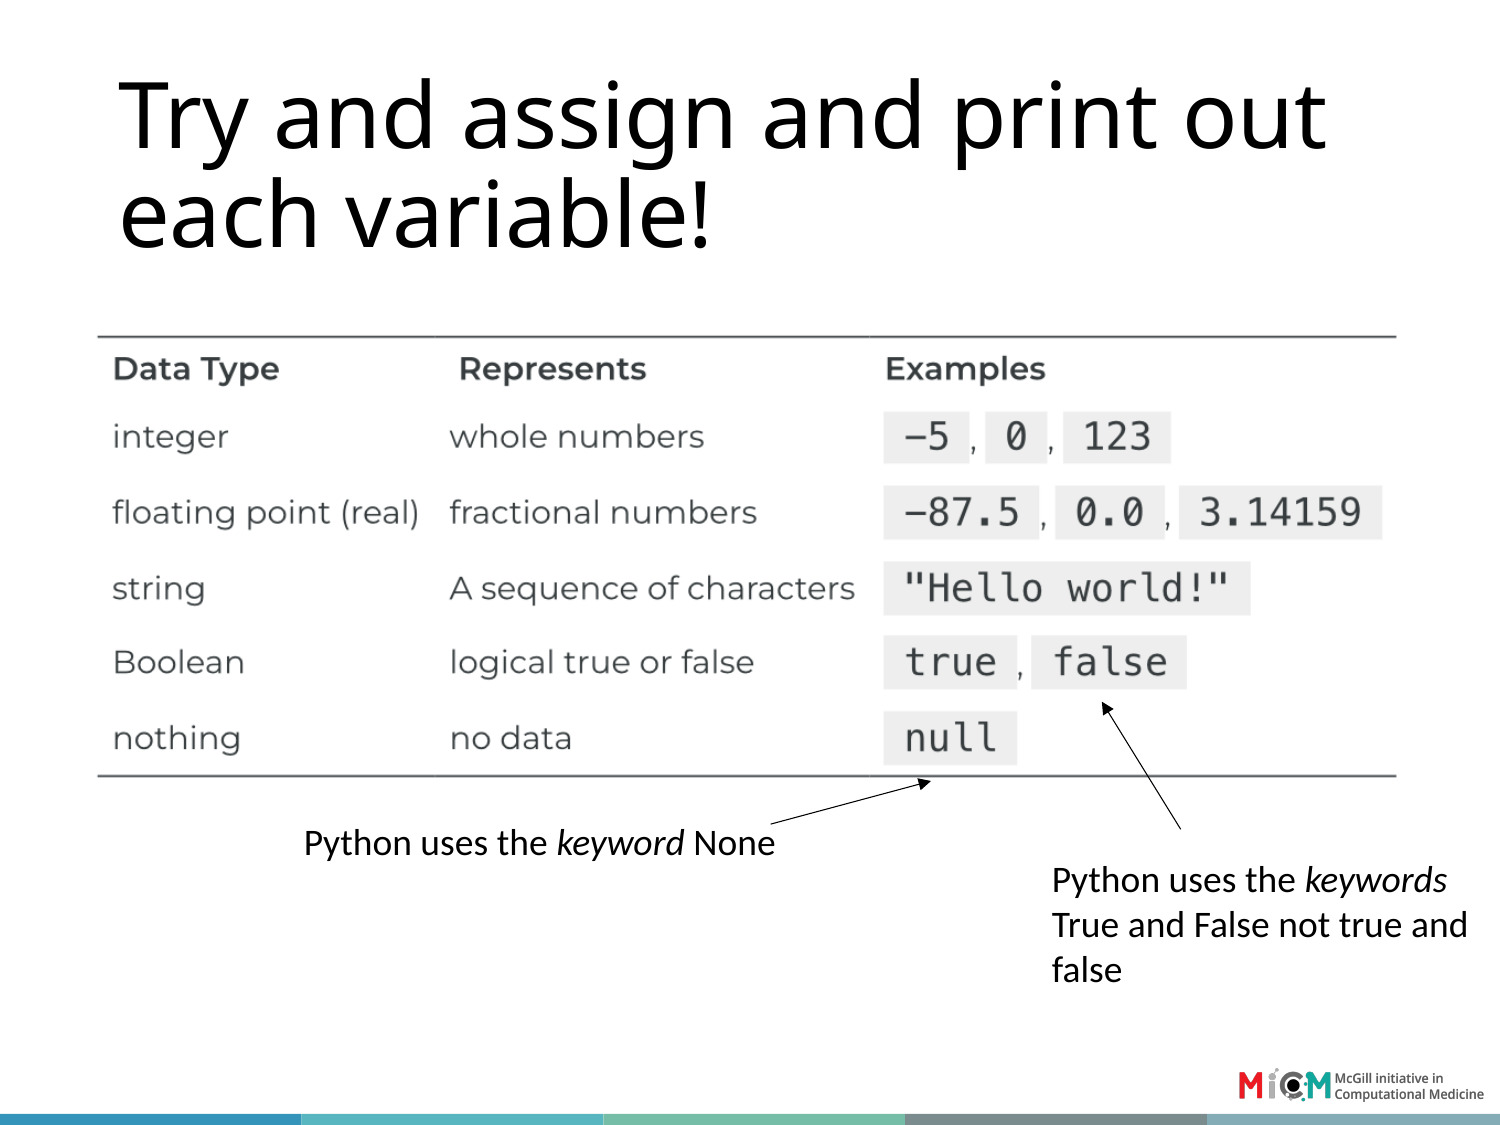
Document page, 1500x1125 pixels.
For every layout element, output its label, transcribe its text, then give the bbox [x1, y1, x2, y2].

text_box Python uses the keyword None [288, 811, 791, 871]
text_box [1101, 701, 1181, 830]
title Try and assign and print out each variable! [103, 59, 1397, 278]
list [66, 313, 1434, 811]
picture [1211, 1051, 1500, 1122]
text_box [770, 780, 931, 825]
text_box Python uses the keywords True and False not true and false [1037, 847, 1485, 998]
